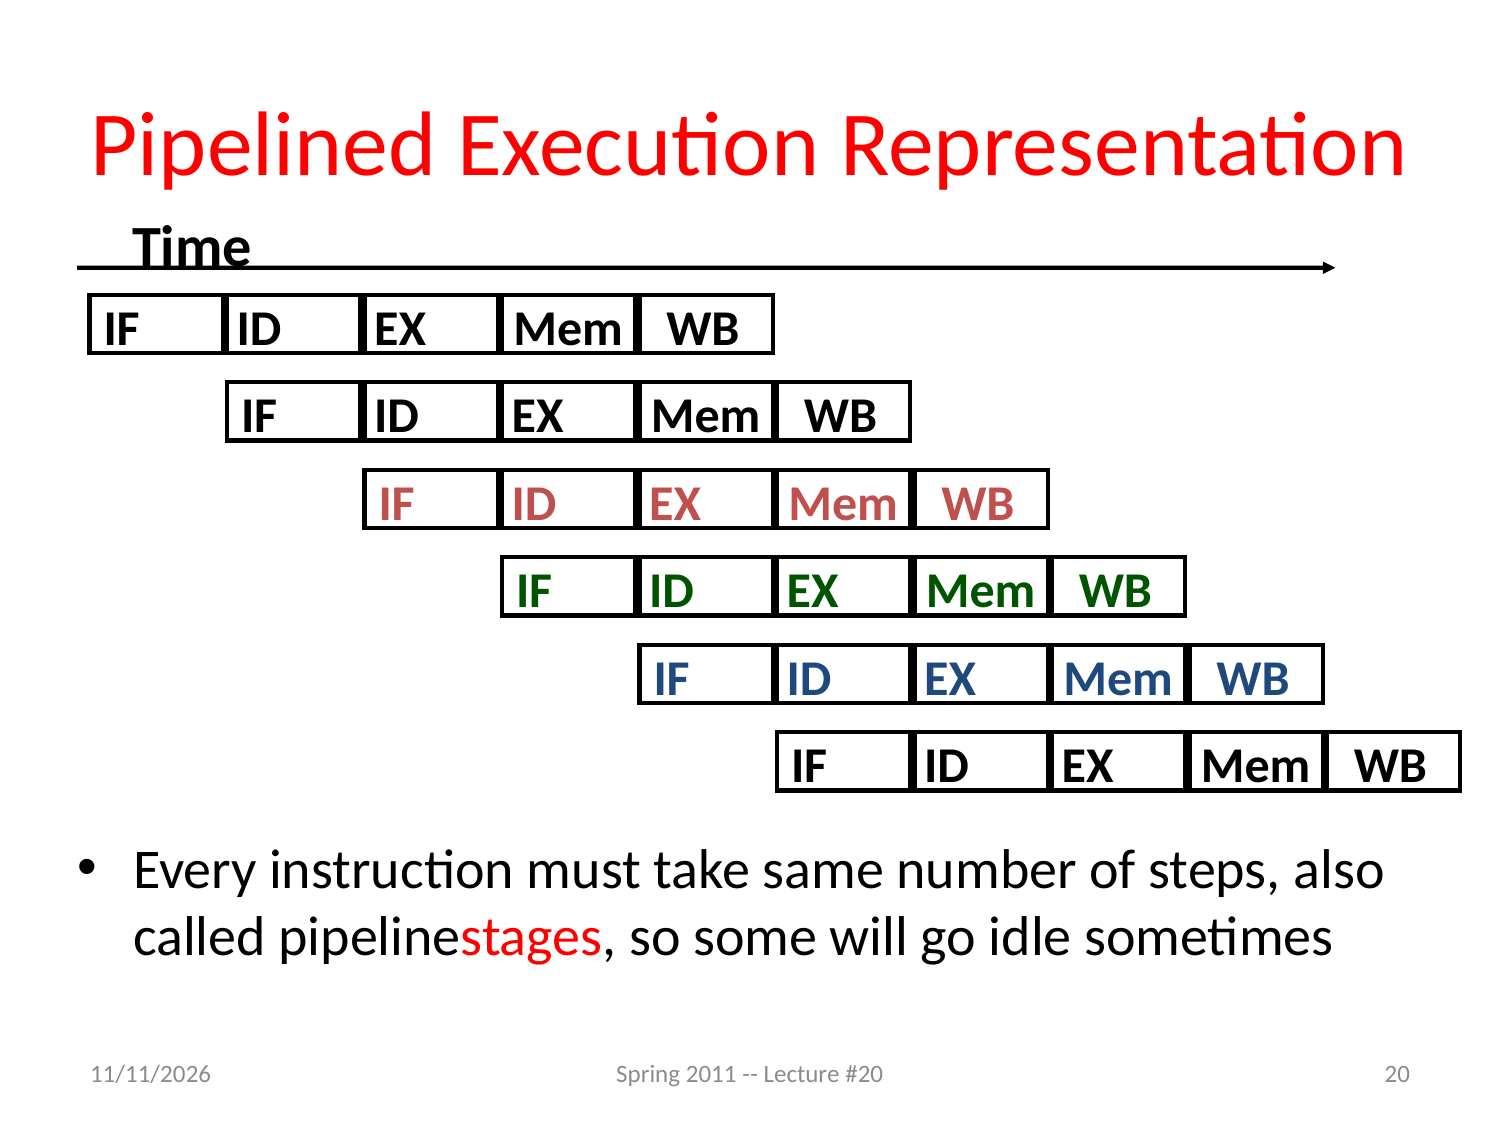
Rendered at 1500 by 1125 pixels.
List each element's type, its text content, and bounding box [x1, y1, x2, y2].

slide_number 20 [1074, 1042, 1425, 1103]
footer Spring 2011 -- Lecture #20 [512, 1042, 988, 1103]
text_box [76, 200, 1336, 286]
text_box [88, 287, 1461, 801]
list Every instruction must take same number of steps, also called pipelinestages, so some will go idle sometimes [62, 825, 1475, 1013]
title Pipelined Execution Representation [75, 45, 1425, 233]
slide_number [75, 1042, 425, 1103]
